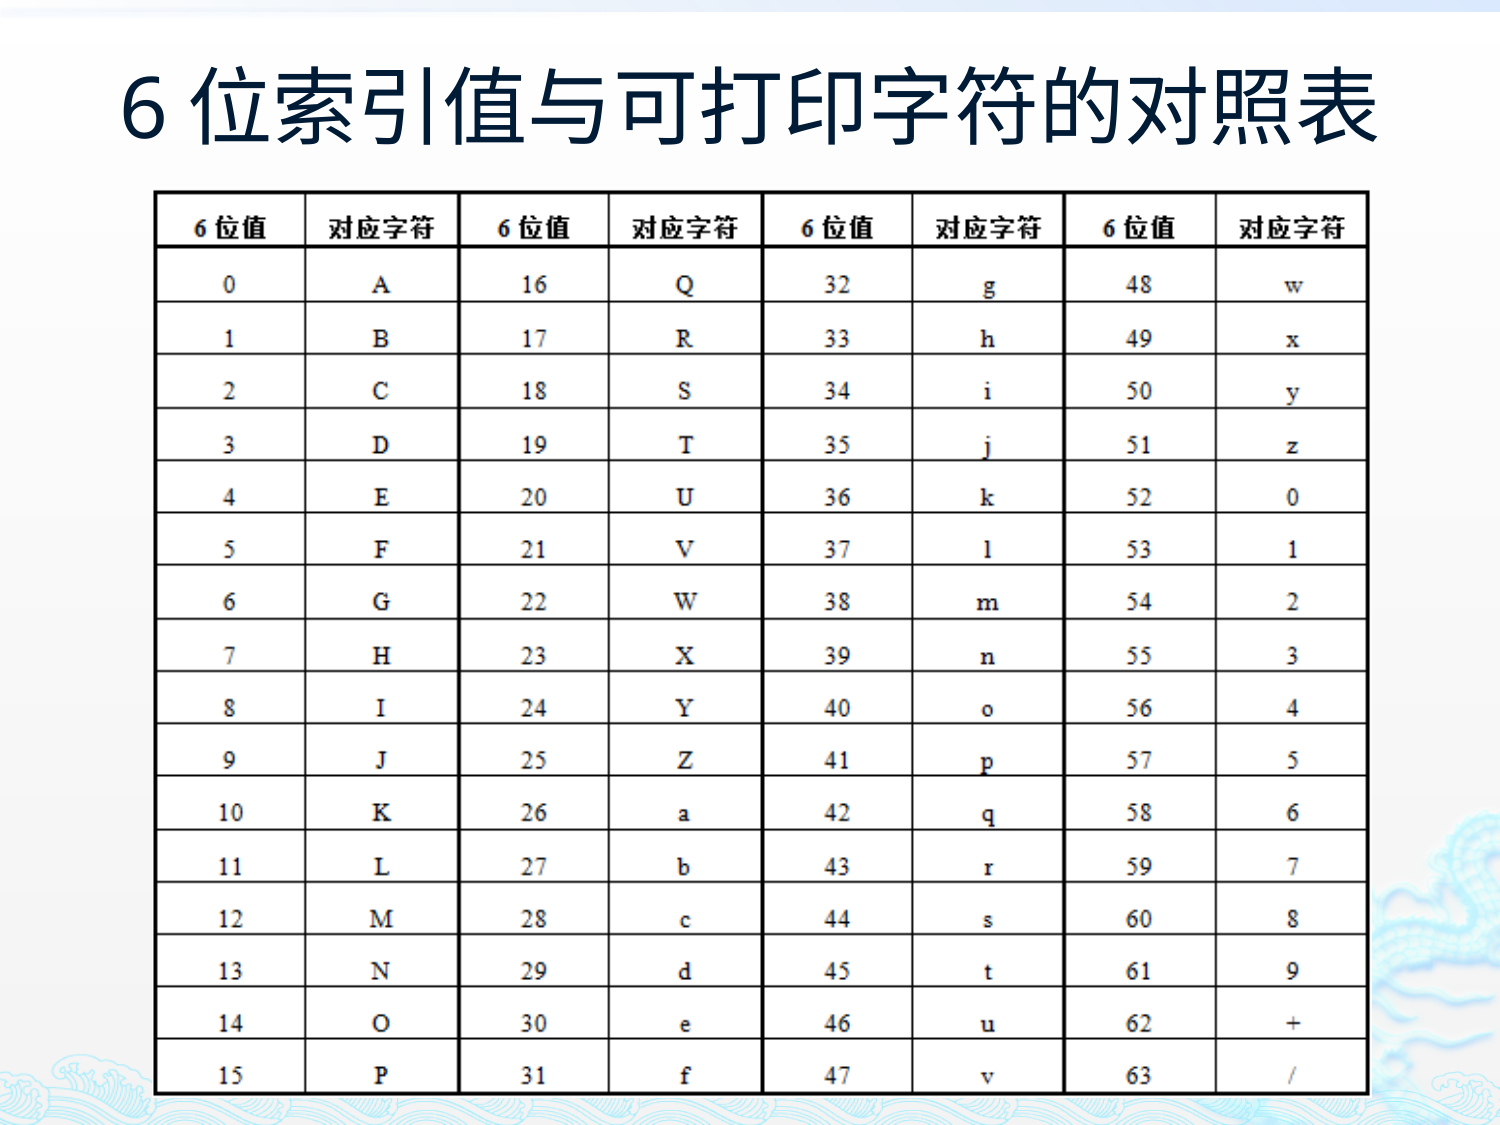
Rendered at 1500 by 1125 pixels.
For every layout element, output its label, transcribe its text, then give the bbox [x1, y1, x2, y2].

title 6位索引值与可打印字符的对照表 [75, 45, 1425, 164]
picture [151, 186, 1372, 1098]
